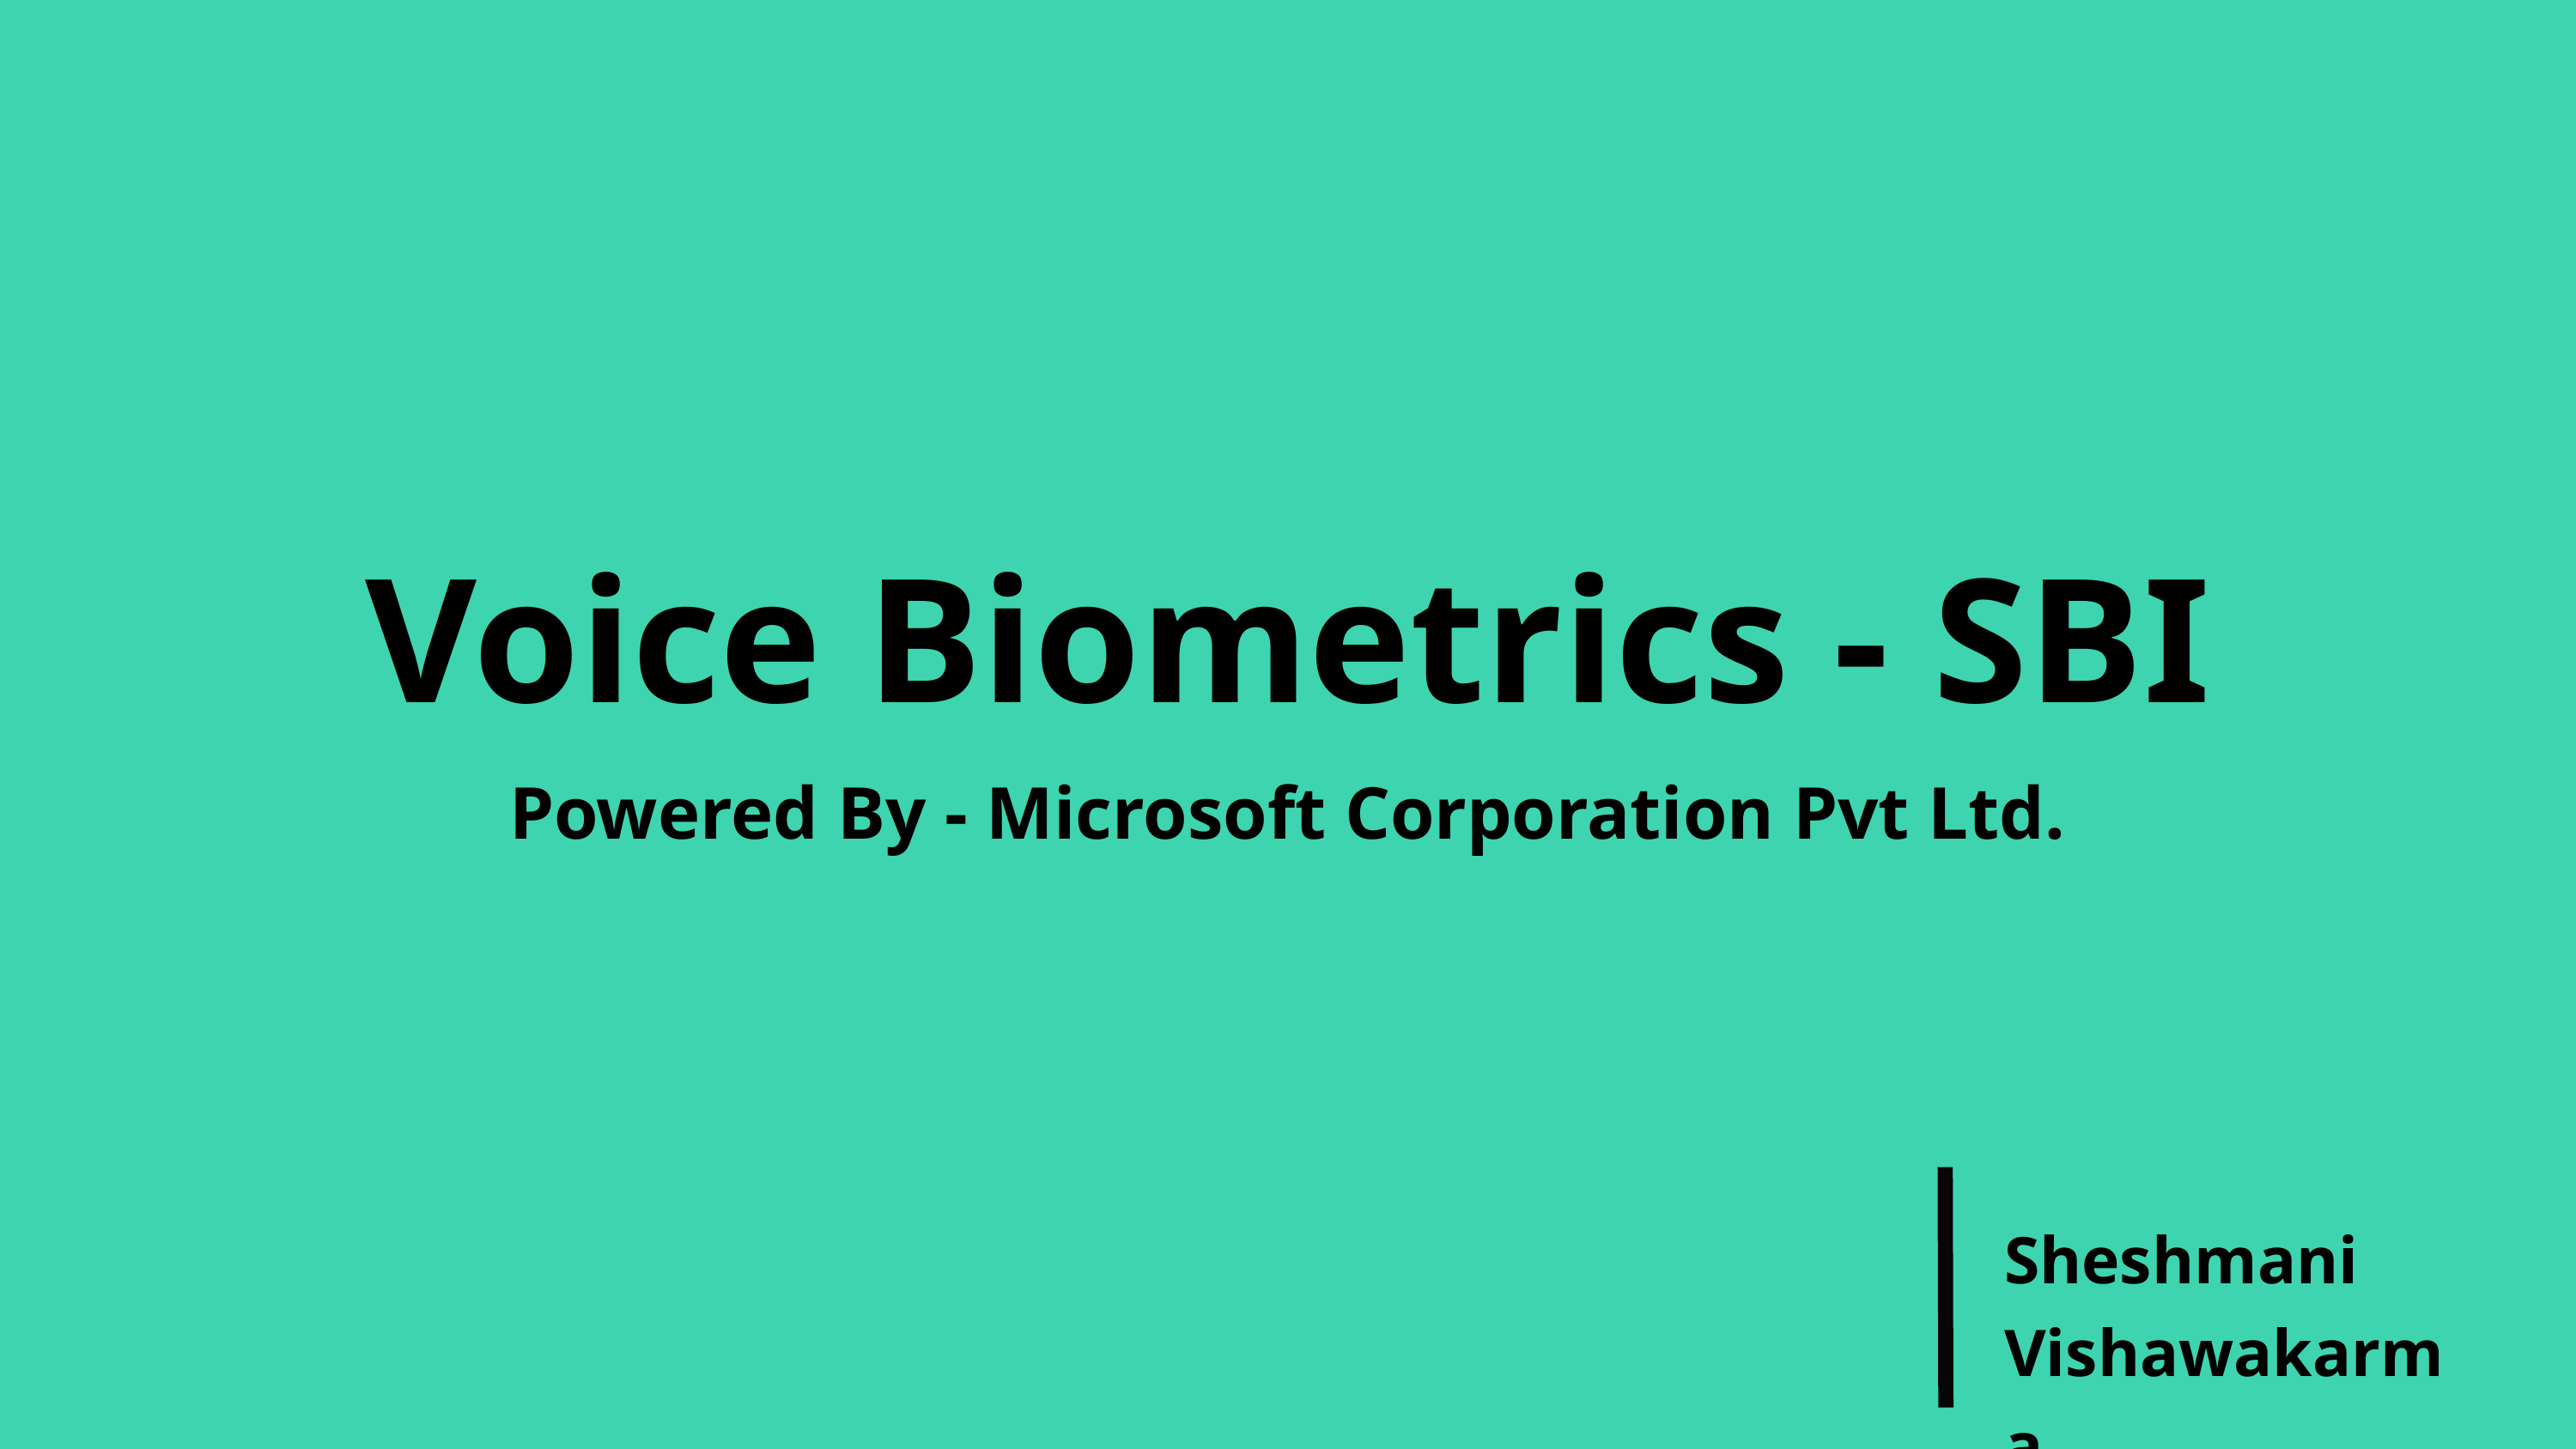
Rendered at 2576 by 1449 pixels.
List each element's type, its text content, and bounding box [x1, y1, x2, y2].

text_box Powered By - Microsoft Corporation Pvt Ltd. [467, 767, 2109, 888]
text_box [1777, 1203, 2480, 1404]
text_box [1937, 1167, 1953, 1202]
text_box Voice Biometrics - SBI [214, 530, 2362, 737]
